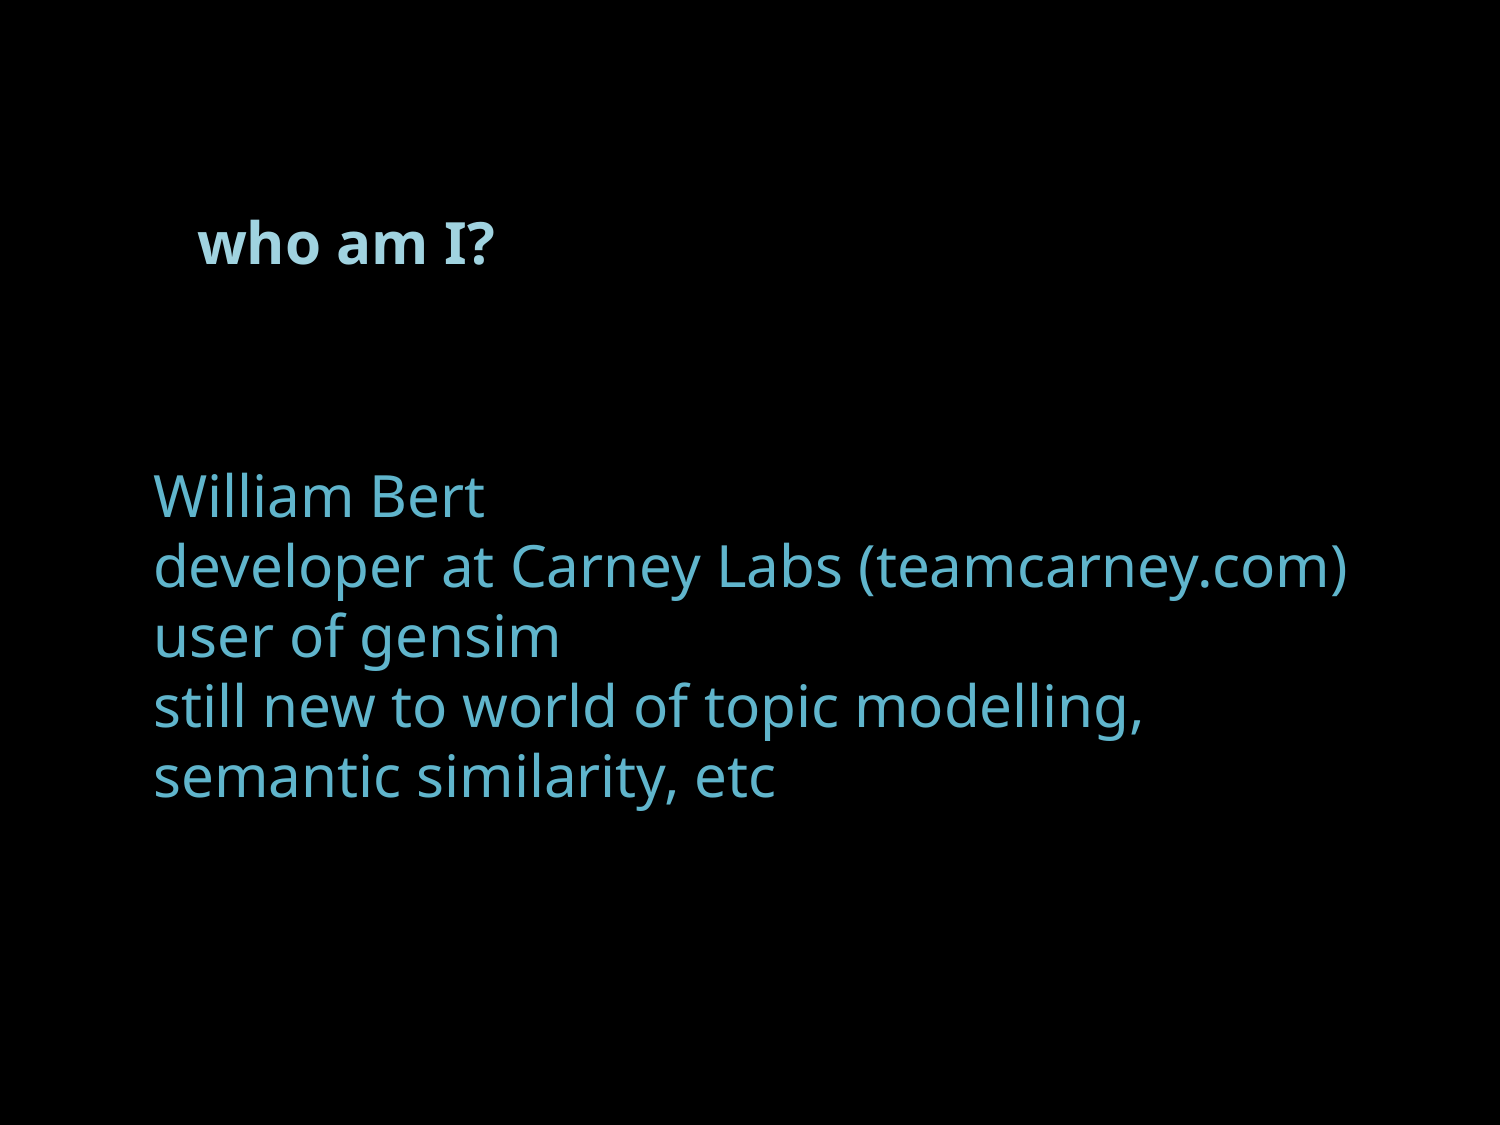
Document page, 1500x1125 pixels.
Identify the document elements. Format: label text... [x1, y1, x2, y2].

text_box William Bert developer at Carney Labs (teamcarney.com) user of gensim still new to world of topic modelling, semantic similarity, etc [138, 451, 1363, 817]
text_box who am I? [182, 198, 510, 284]
